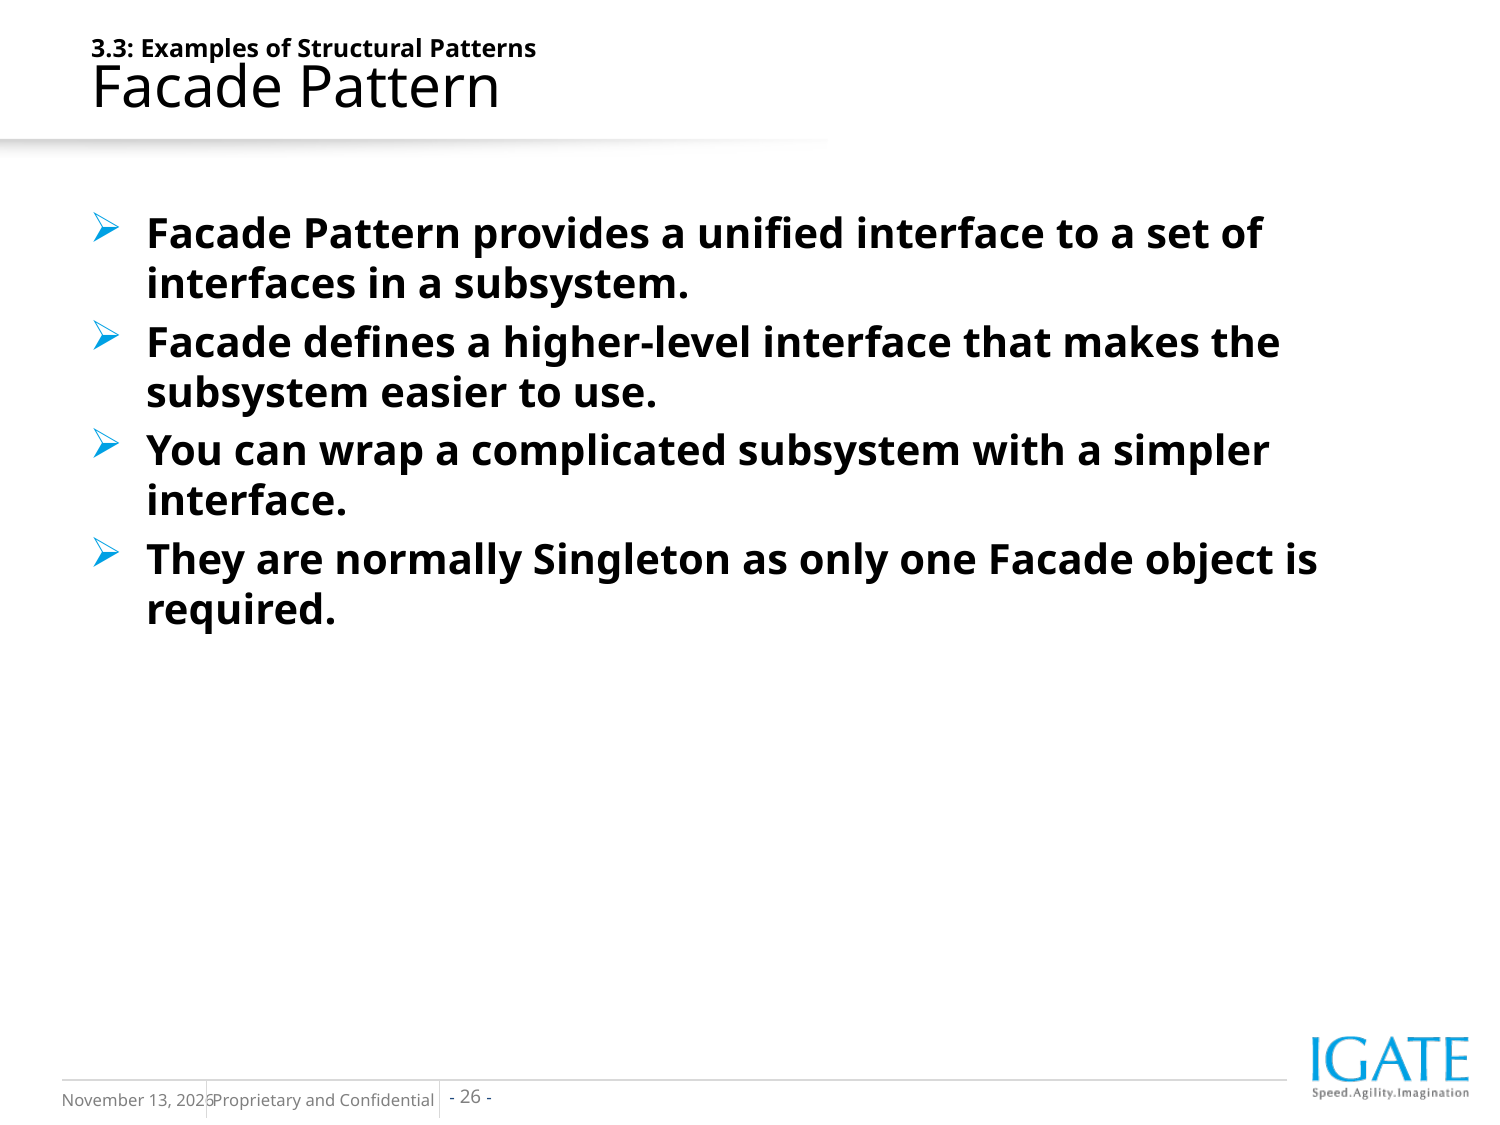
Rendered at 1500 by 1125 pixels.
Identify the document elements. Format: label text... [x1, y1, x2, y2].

text_box 3.3: Examples of Structural Patterns Facade Pattern [76, 20, 1414, 138]
picture [1304, 1028, 1475, 1105]
picture [0, 112, 919, 174]
list Facade Pattern provides a unified interface to a set of interfaces in a subsystem. Facade defines a higher-level interface that makes the subsystem easier to use. You can wrap a complicated subsystem with a simpler interface. They are normally Singleton as only one Facade object is required. [75, 200, 1425, 943]
